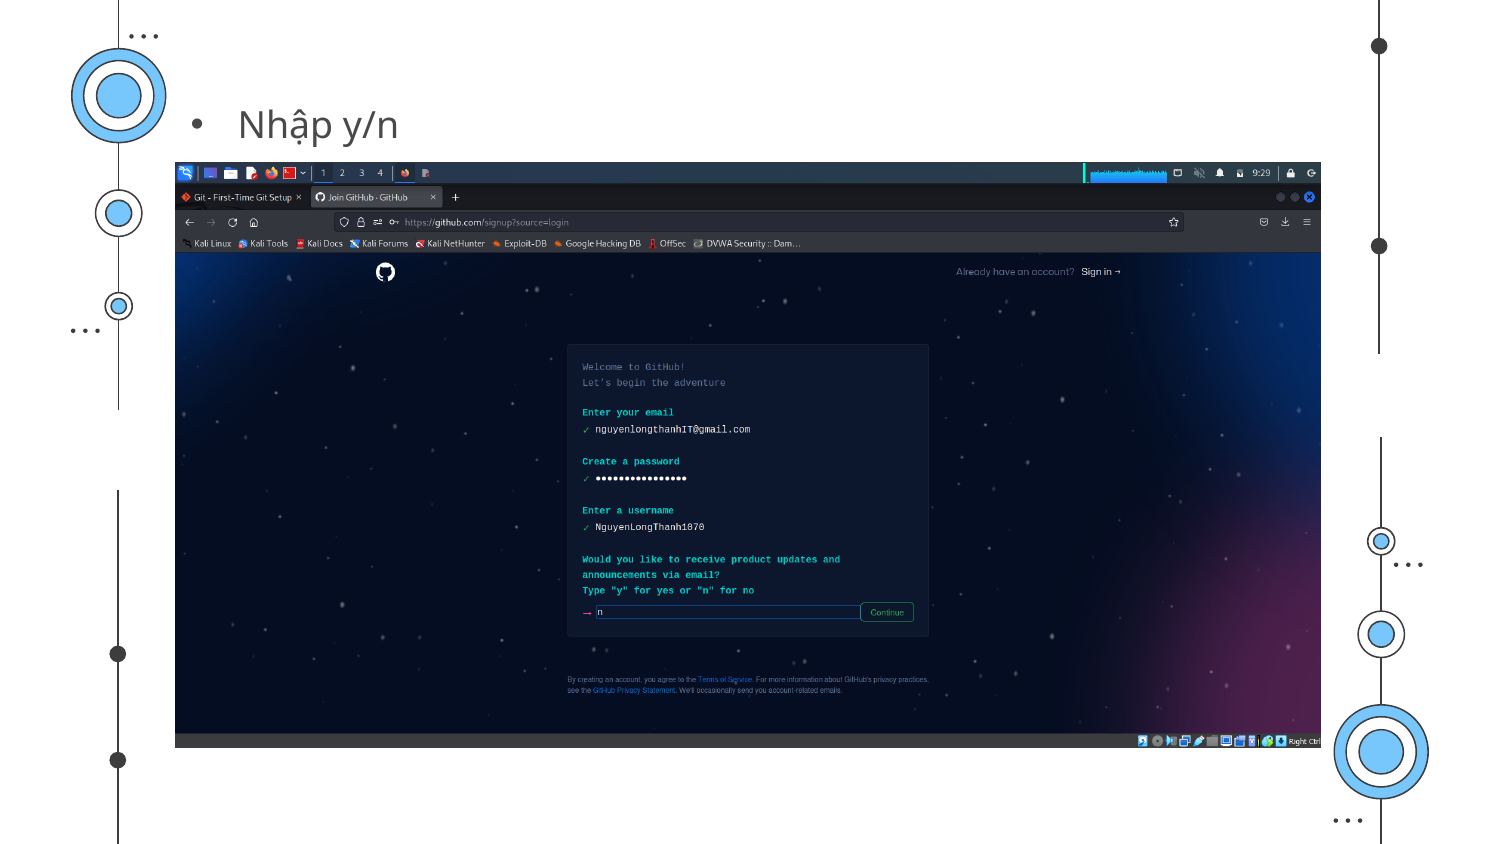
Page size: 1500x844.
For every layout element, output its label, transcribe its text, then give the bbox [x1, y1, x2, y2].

subtitle Nhập y/n [175, 0, 1321, 162]
picture [175, 162, 1321, 748]
